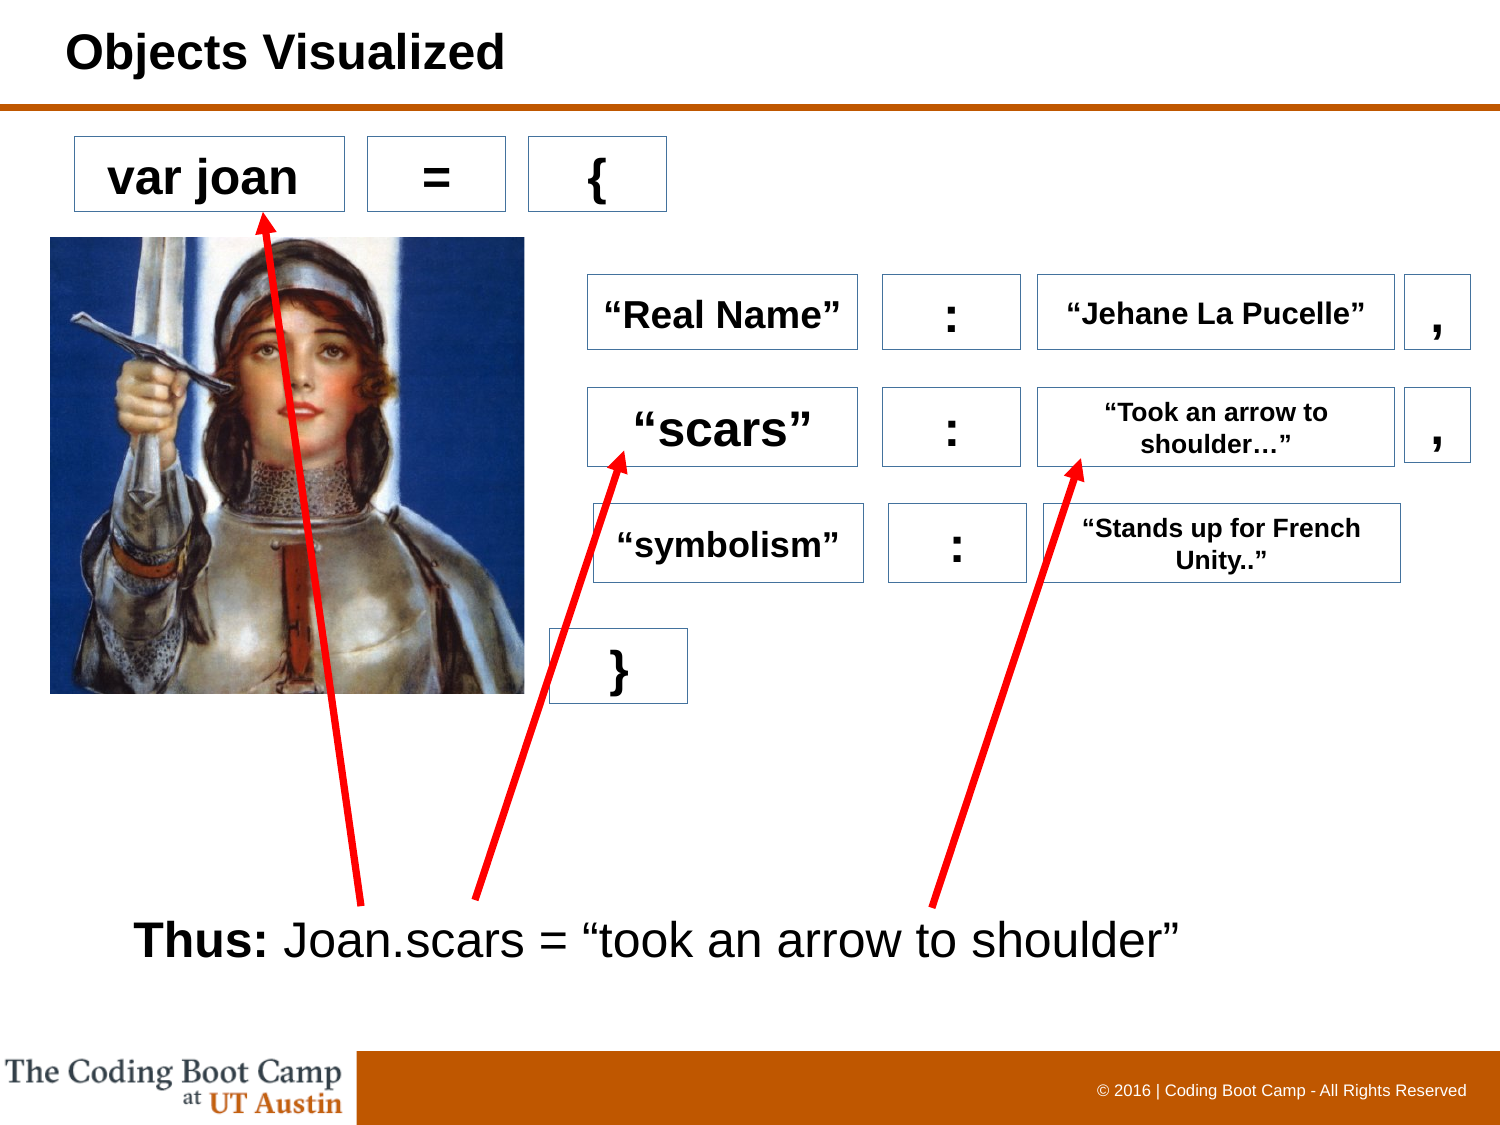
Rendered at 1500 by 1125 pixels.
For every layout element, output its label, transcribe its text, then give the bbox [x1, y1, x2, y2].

text_box var joan [74, 136, 345, 212]
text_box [931, 458, 1081, 908]
text_box “Took an arrow to shoulder…” [1037, 387, 1395, 467]
text_box “Real Name” [587, 274, 858, 350]
text_box : [882, 387, 1021, 467]
text_box } [625, 628, 688, 704]
text_box “symbolism” [625, 503, 864, 583]
picture [0, 1050, 357, 1125]
picture [49, 237, 262, 694]
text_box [262, 211, 361, 907]
text_box : [888, 503, 931, 583]
text_box “Stands up for French Unity..” [1081, 503, 1401, 583]
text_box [474, 450, 625, 900]
text_box : [882, 274, 1021, 350]
text_box Thus: Joan.scars = “took an arrow to shoulder” [50, 899, 1263, 975]
text_box , [1404, 387, 1471, 463]
title Objects Visualized [50, 0, 1458, 108]
text_box = [367, 136, 506, 212]
text_box “Jehane La Pucelle” [1037, 274, 1395, 350]
text_box { [528, 136, 667, 212]
text_box , [1404, 274, 1471, 350]
text_box “scars” [587, 387, 858, 467]
picture [361, 237, 525, 694]
